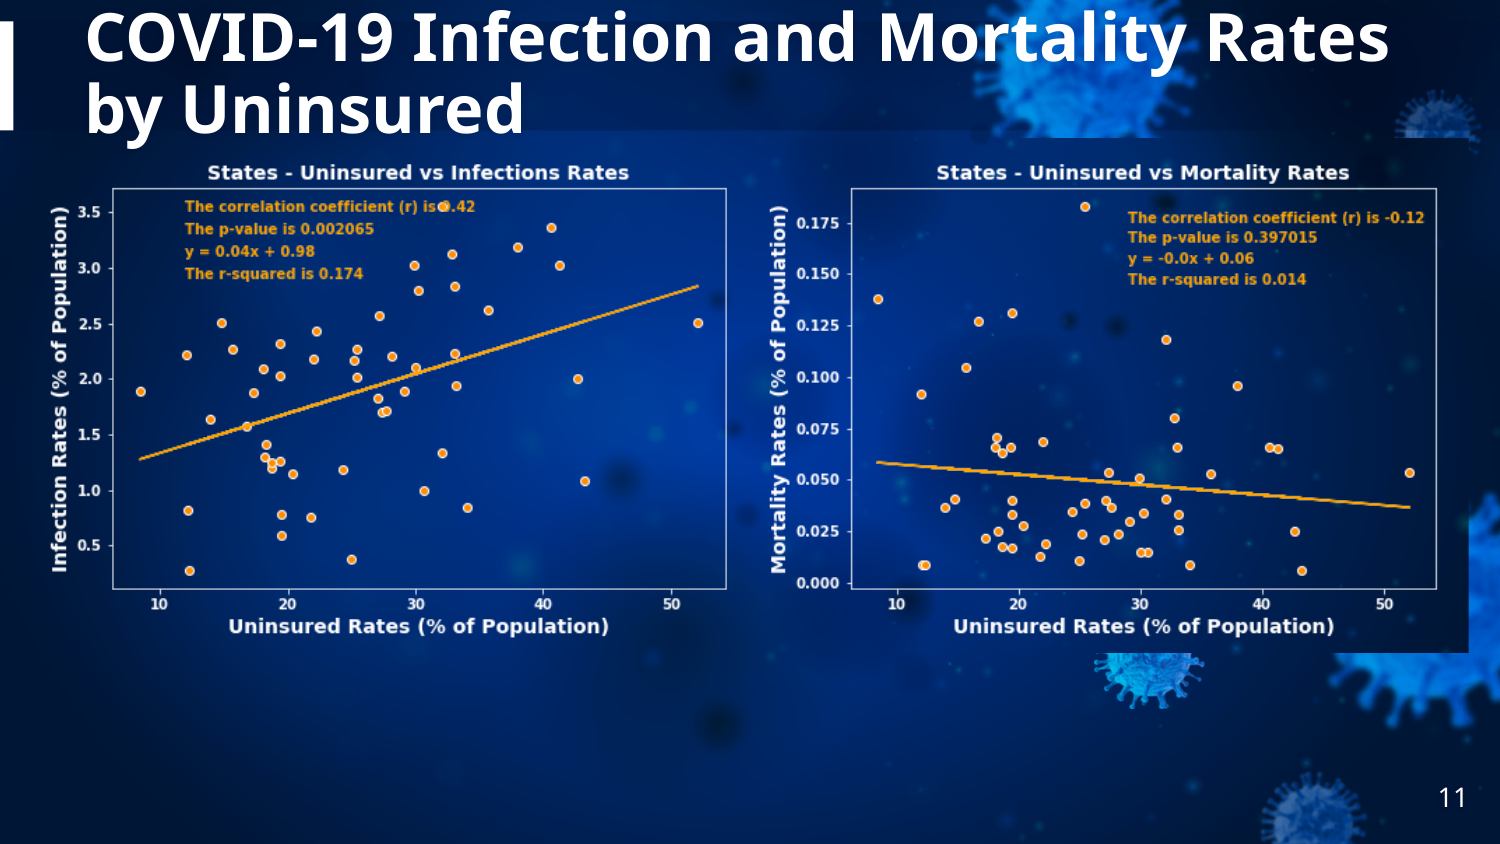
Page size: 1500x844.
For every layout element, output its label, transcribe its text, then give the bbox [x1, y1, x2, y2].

slide_number 11 [1378, 766, 1469, 832]
picture [0, 0, 1500, 844]
text_box [24, 136, 1471, 654]
title COVID-19 Infection and Mortality Rates by Uninsured [84, 21, 1426, 131]
